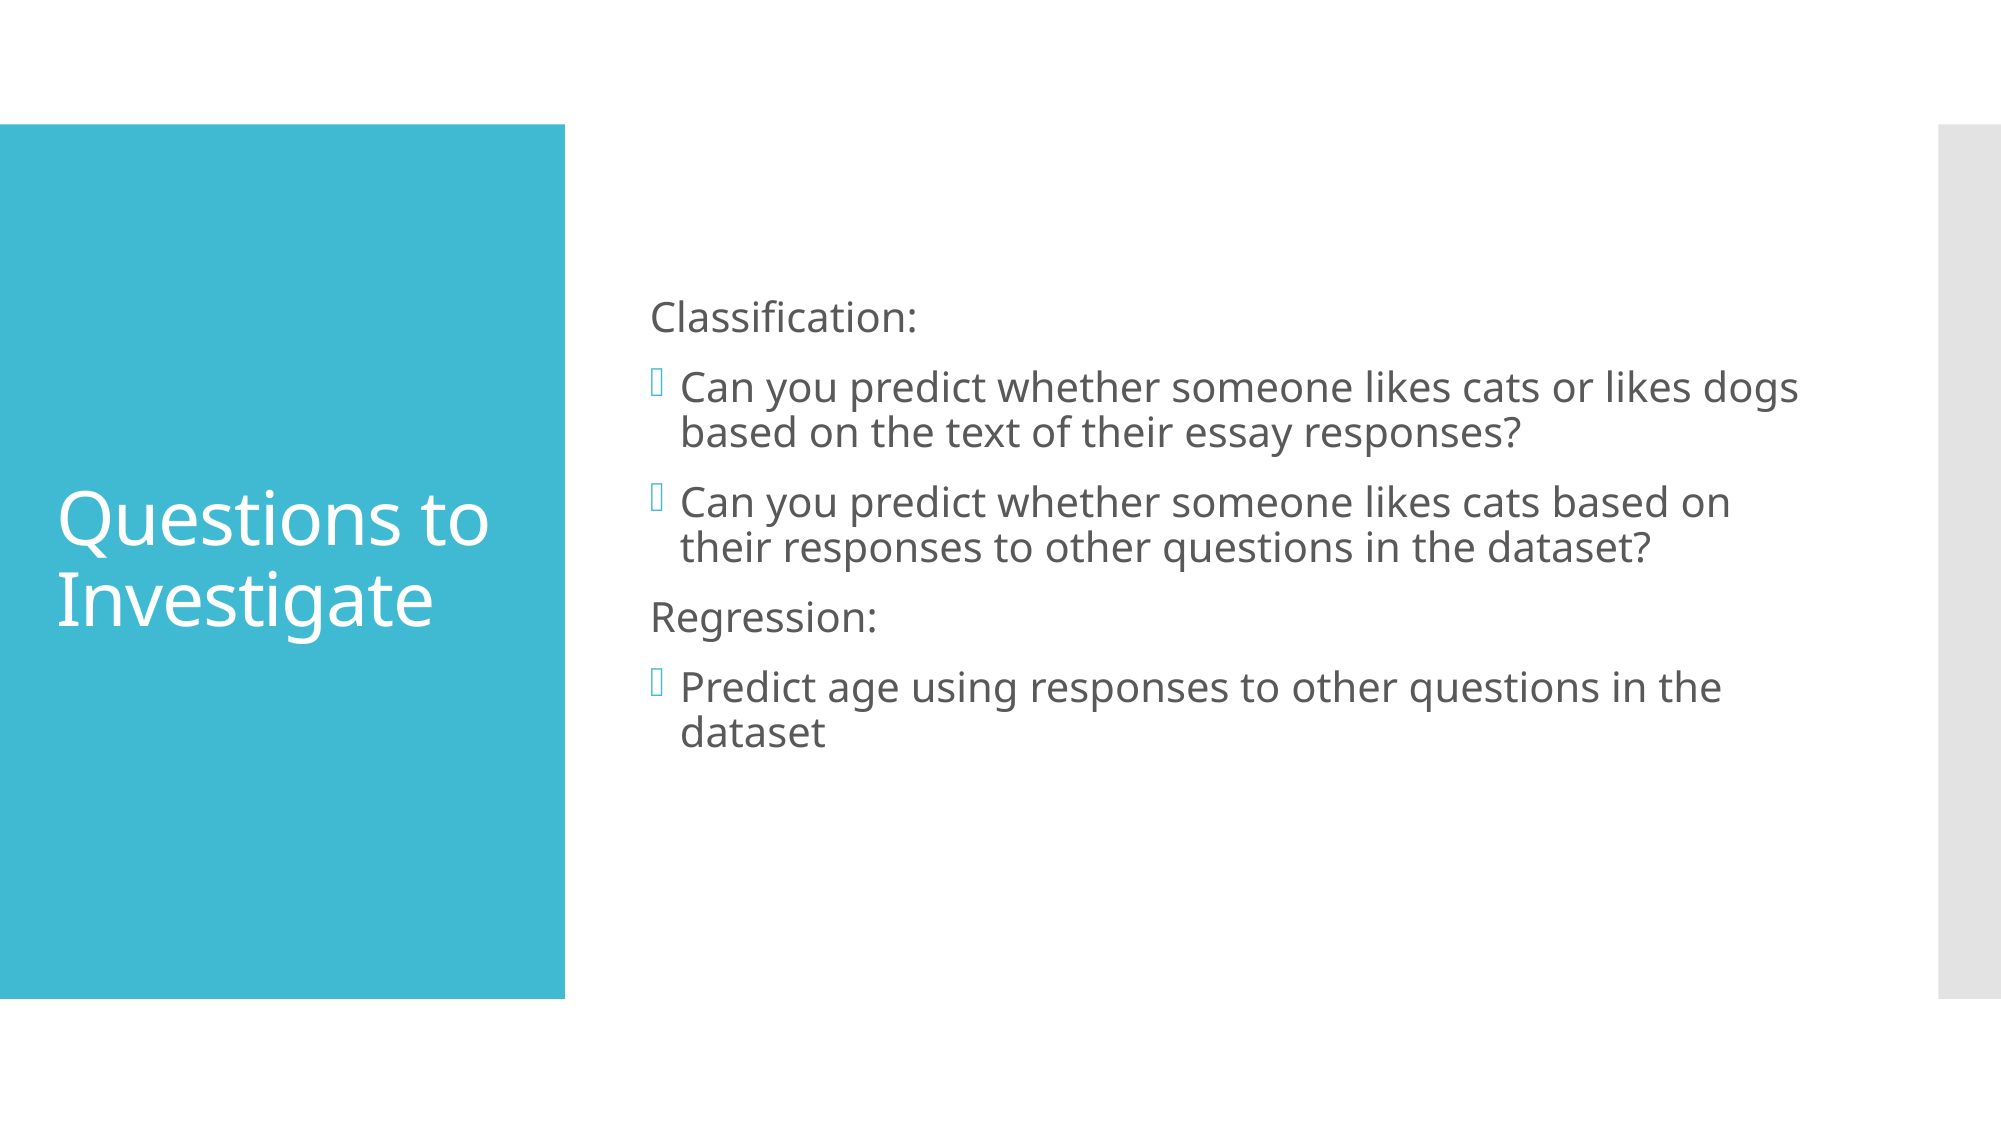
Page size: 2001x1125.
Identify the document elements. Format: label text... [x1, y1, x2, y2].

title Questions to Investigate [41, 184, 525, 940]
list Classification: Can you predict whether someone likes cats or likes dogs based on the text of their essay responses? Can you predict whether someone likes cats based on their responses to other questions in the dataset? Regression: Predict age using responses to other questions in the dataset [634, 141, 1835, 982]
